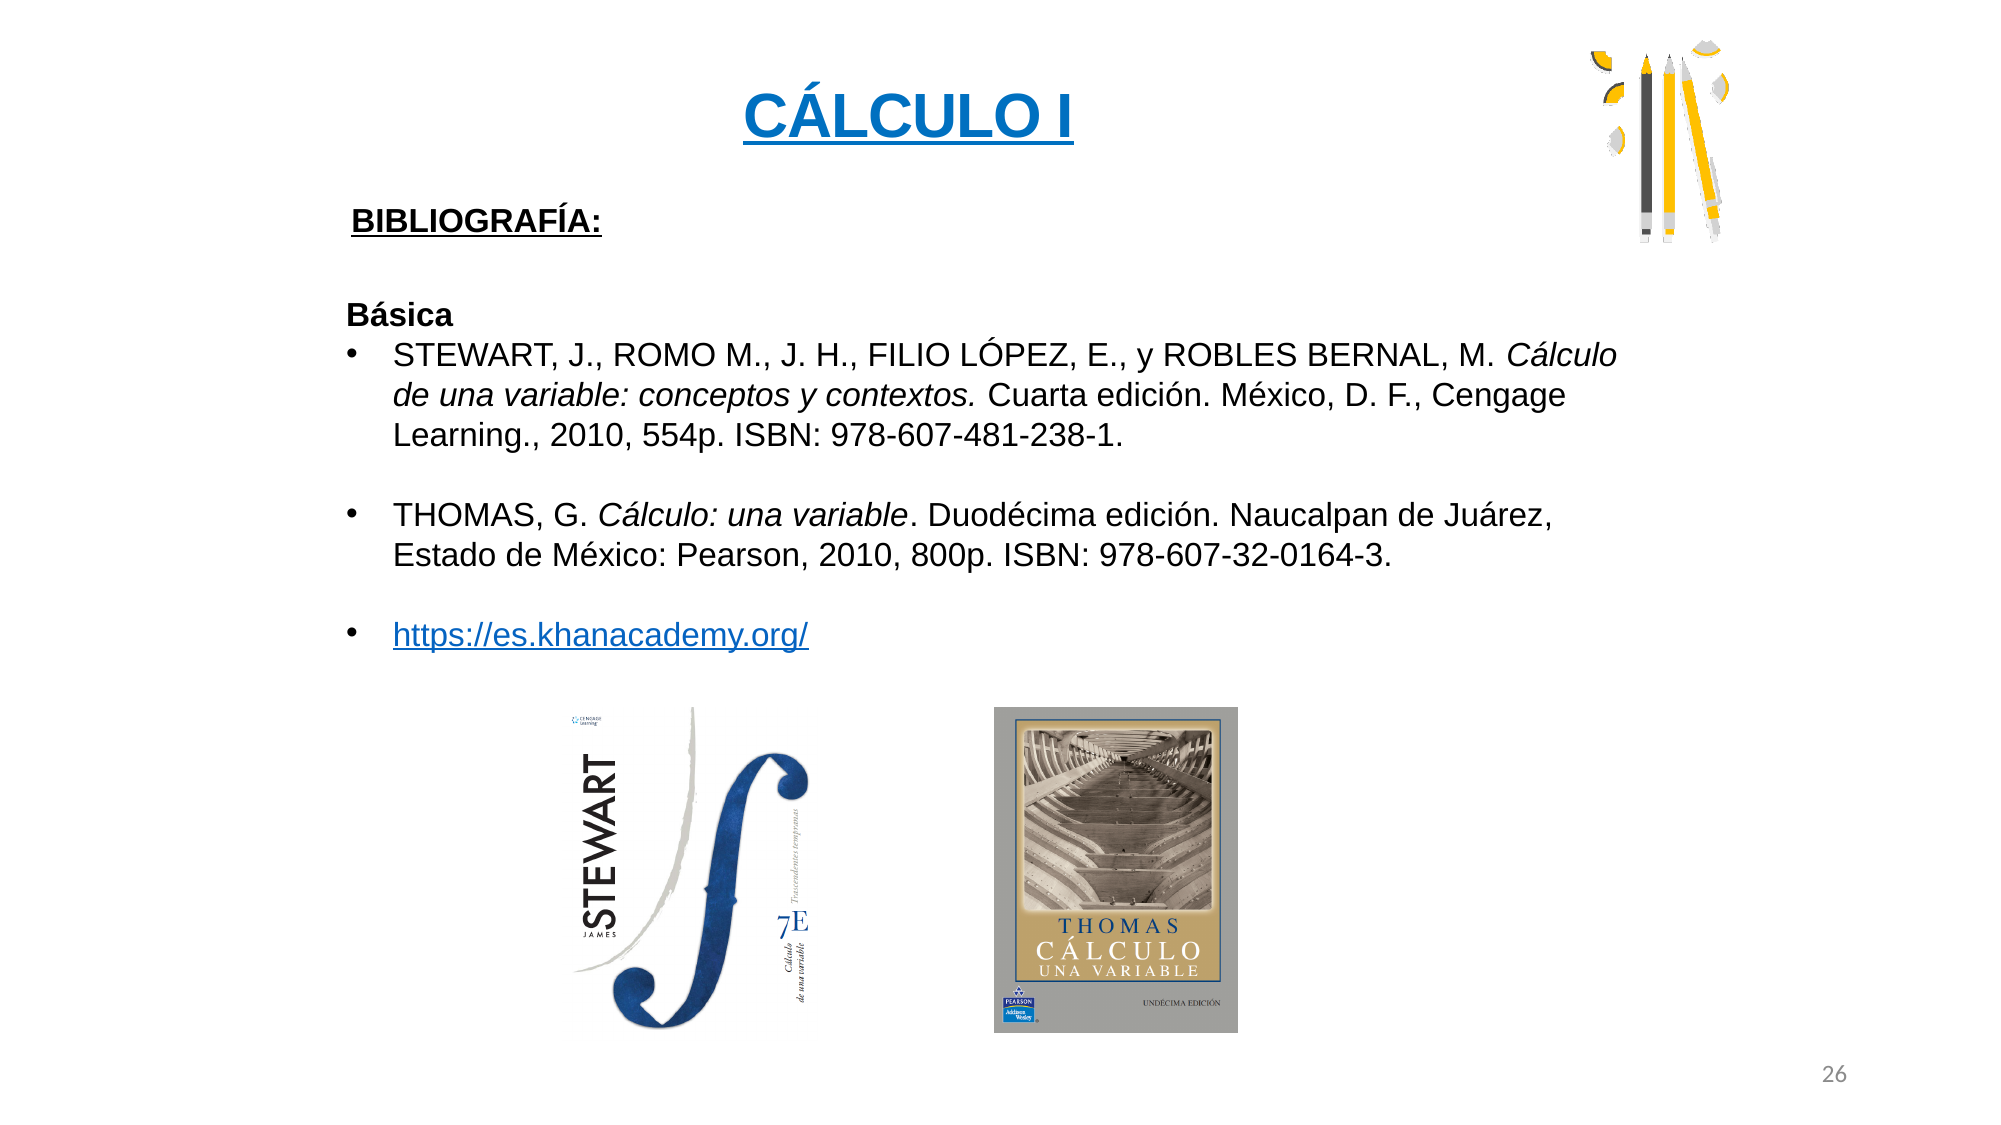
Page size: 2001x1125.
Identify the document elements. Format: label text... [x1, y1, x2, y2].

text_box CÁLCULO I [728, 42, 1130, 193]
picture [1519, 1, 1797, 280]
picture [562, 707, 818, 1041]
picture [994, 707, 1238, 1033]
text_box Básica STEWART, J., ROMO M., J. H., FILIO LÓPEZ, E., y ROBLES BERNAL, M. Cálculo de una variable: conceptos y contextos. Cuarta edición. México, D. F., Cengage Learning., 2010, 554p. ISBN: 978-607-481-238-1. THOMAS, G. Cálculo: una variable. Duodécima edición. Naucalpan de Juárez, Estado de México: Pearson, 2010, 800p. ISBN: 978-607-32-0164-3. https://es.khanacademy.org/ [331, 285, 1664, 780]
slide_number 26 [1412, 1042, 1863, 1103]
text_box BIBLIOGRAFÍA: [336, 152, 1519, 247]
